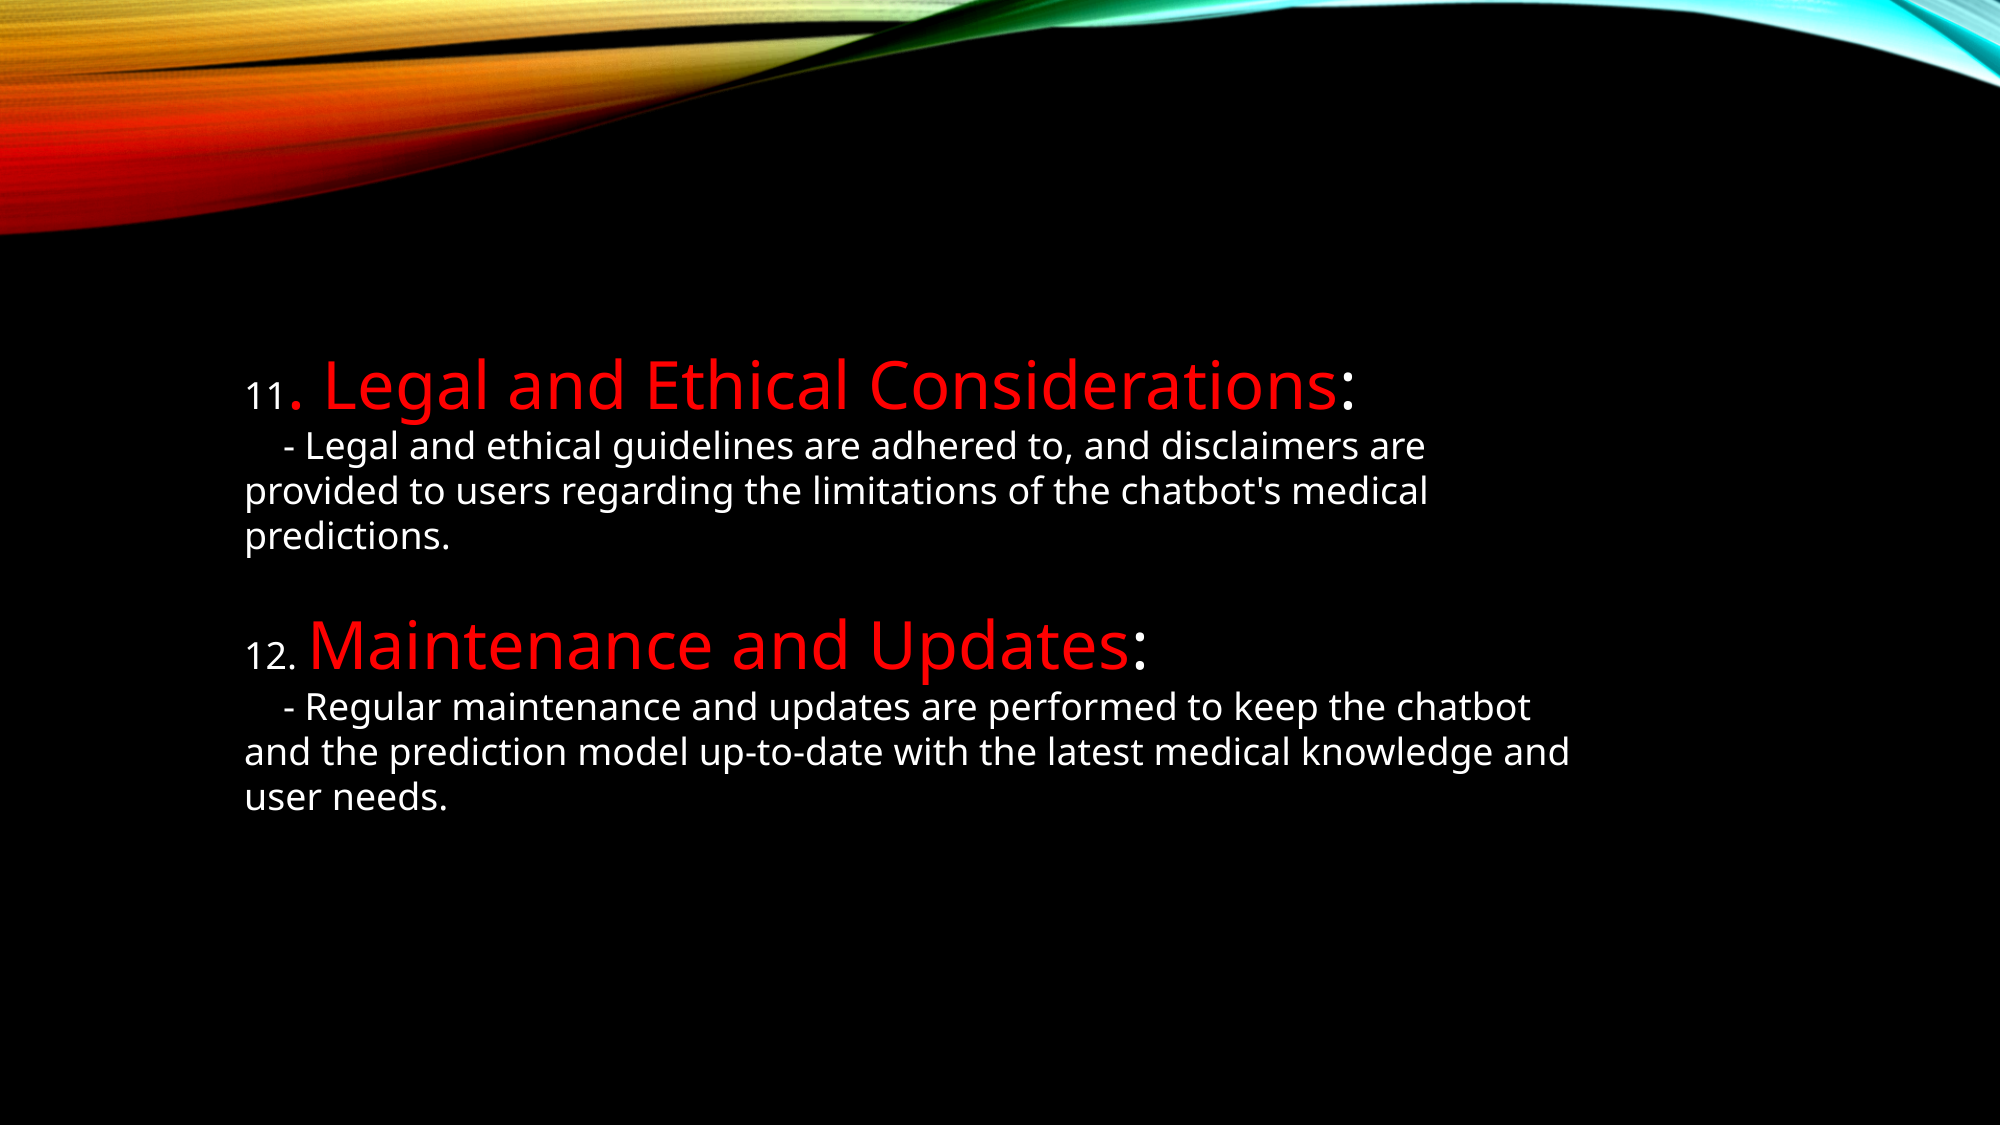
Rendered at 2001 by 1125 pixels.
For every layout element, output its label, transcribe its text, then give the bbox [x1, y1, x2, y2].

text_box 11. Legal and Ethical Considerations: - Legal and ethical guidelines are adhered to, and disclaimers are provided to users regarding the limitations of the chatbot's medical predictions. 12. Maintenance and Updates: - Regular maintenance and updates are performed to keep the chatbot and the prediction model up-to-date with the latest medical knowledge and user needs. [229, 335, 1602, 825]
picture [0, 0, 2000, 237]
